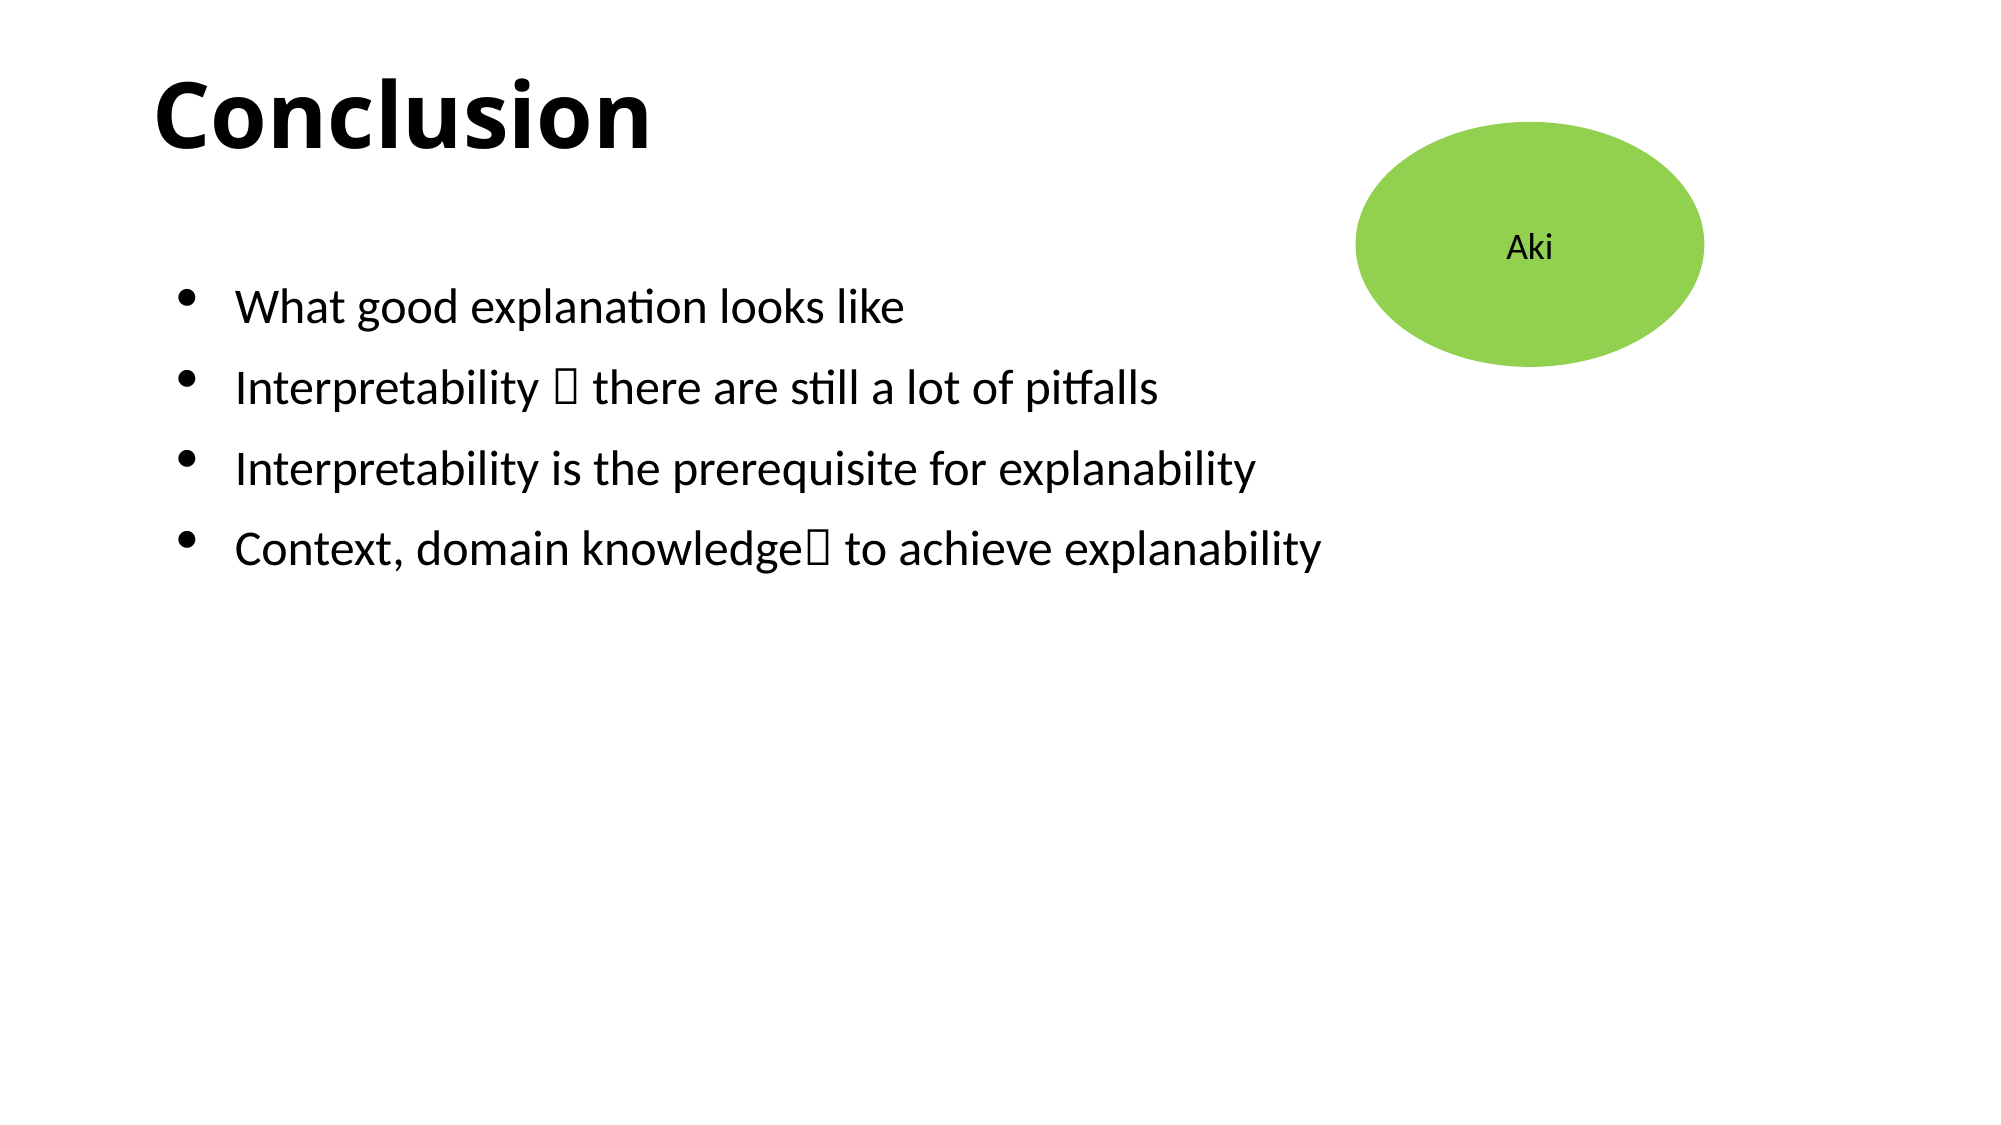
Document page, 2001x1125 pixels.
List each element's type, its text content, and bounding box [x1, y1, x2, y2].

text_box Aki [1354, 120, 1706, 368]
text_box What good explanation looks like Interpretability  there are still a lot of pitfalls Interpretability is the prerequisite for explanability Context, domain knowledge to achieve explanability [163, 261, 1619, 584]
title Conclusion [137, 59, 1863, 278]
